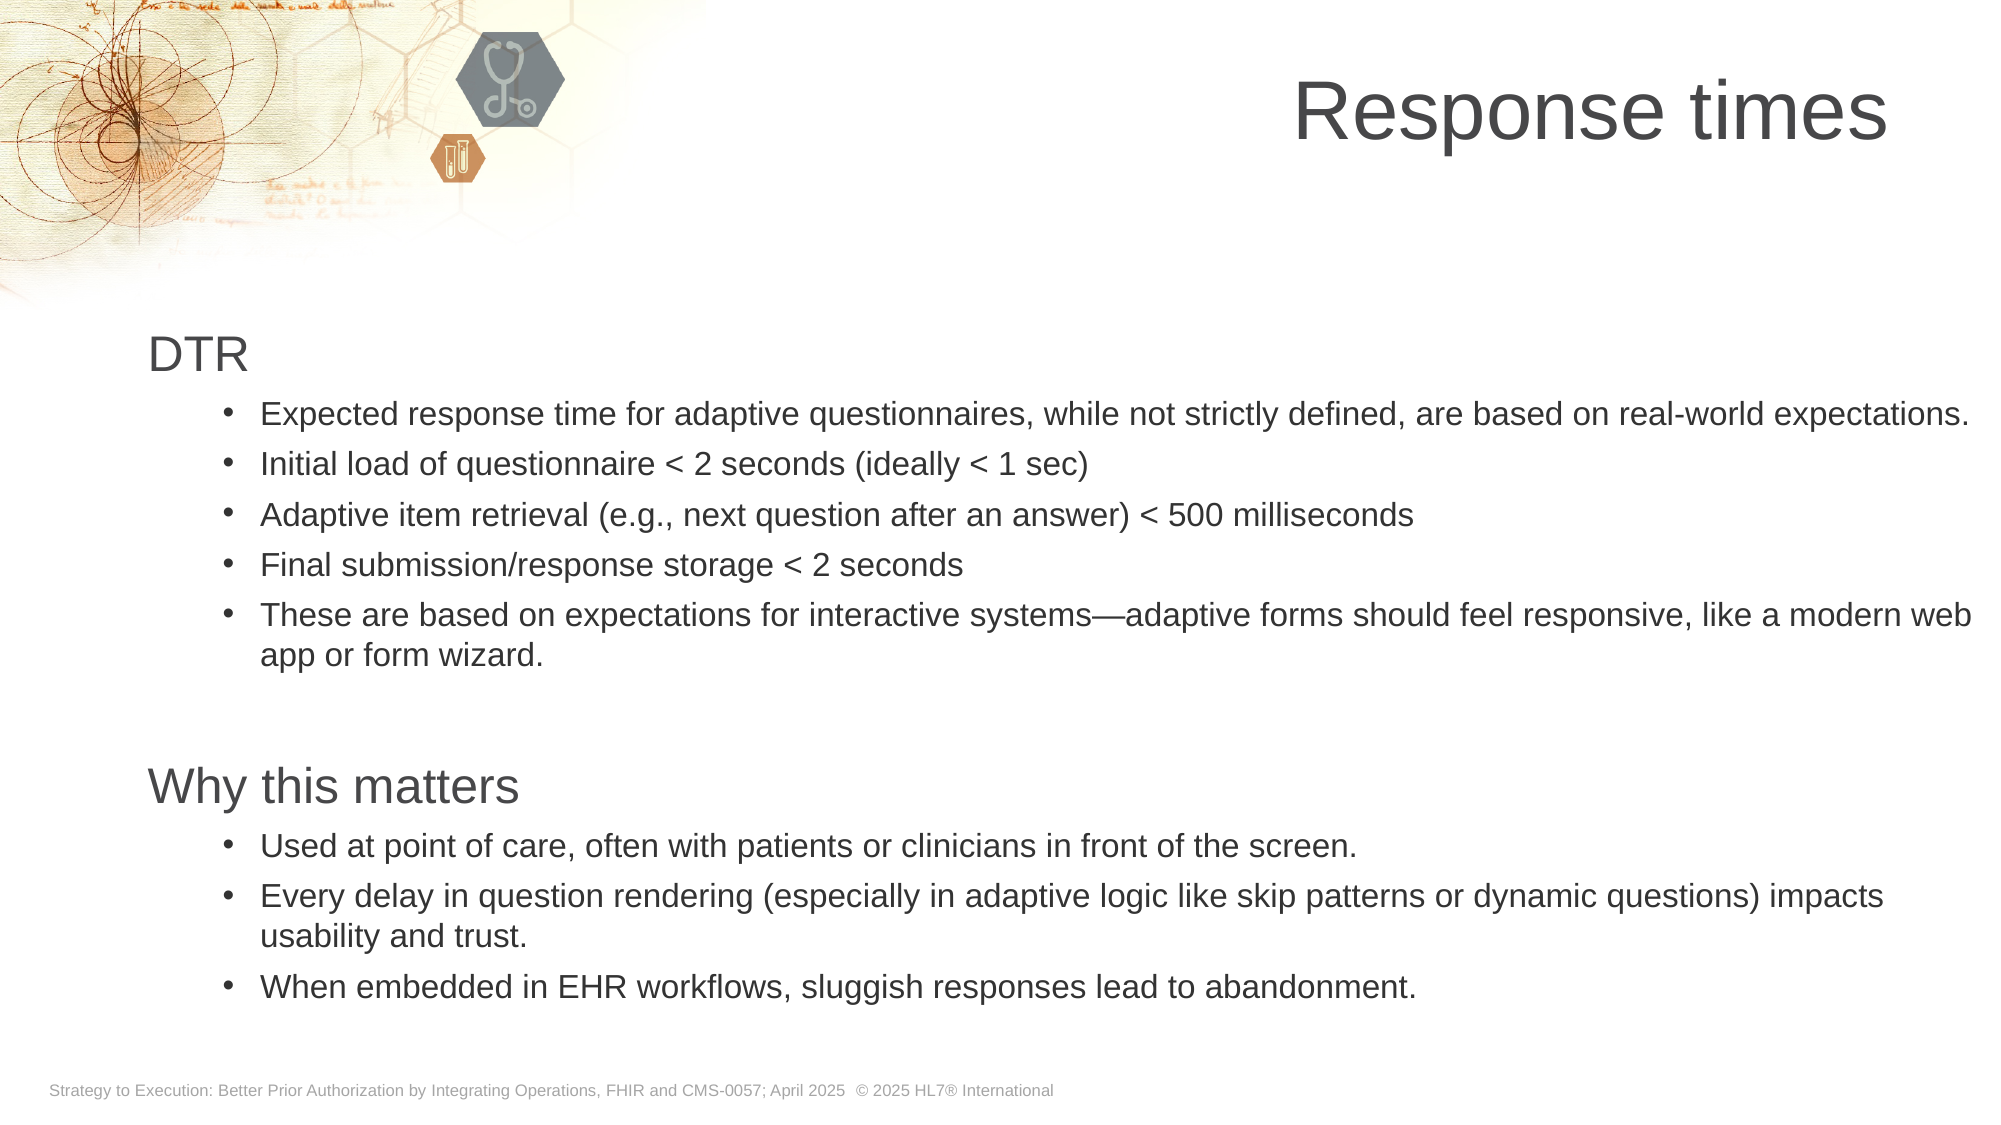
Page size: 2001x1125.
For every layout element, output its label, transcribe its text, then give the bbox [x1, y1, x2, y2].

title Response times [648, 59, 1904, 188]
list DTR Expected response time for adaptive questionnaires, while not strictly defined, are based on real-world expectations. Initial load of questionnaire < 2 seconds (ideally < 1 sec) Adaptive item retrieval (e.g., next question after an answer) < 500 milliseconds Final submission/response storage < 2 seconds These are based on expectations for interactive systems—adaptive forms should feel responsive, like a modern web app or form wizard. Why this matters Used at point of care, often with patients or clinicians in front of the screen. Every delay in question rendering (especially in adaptive logic like skip patterns or dynamic questions) impacts usability and trust. When embedded in EHR workflows, sluggish responses lead to abandonment. [132, 254, 2000, 1050]
picture [0, 0, 706, 310]
